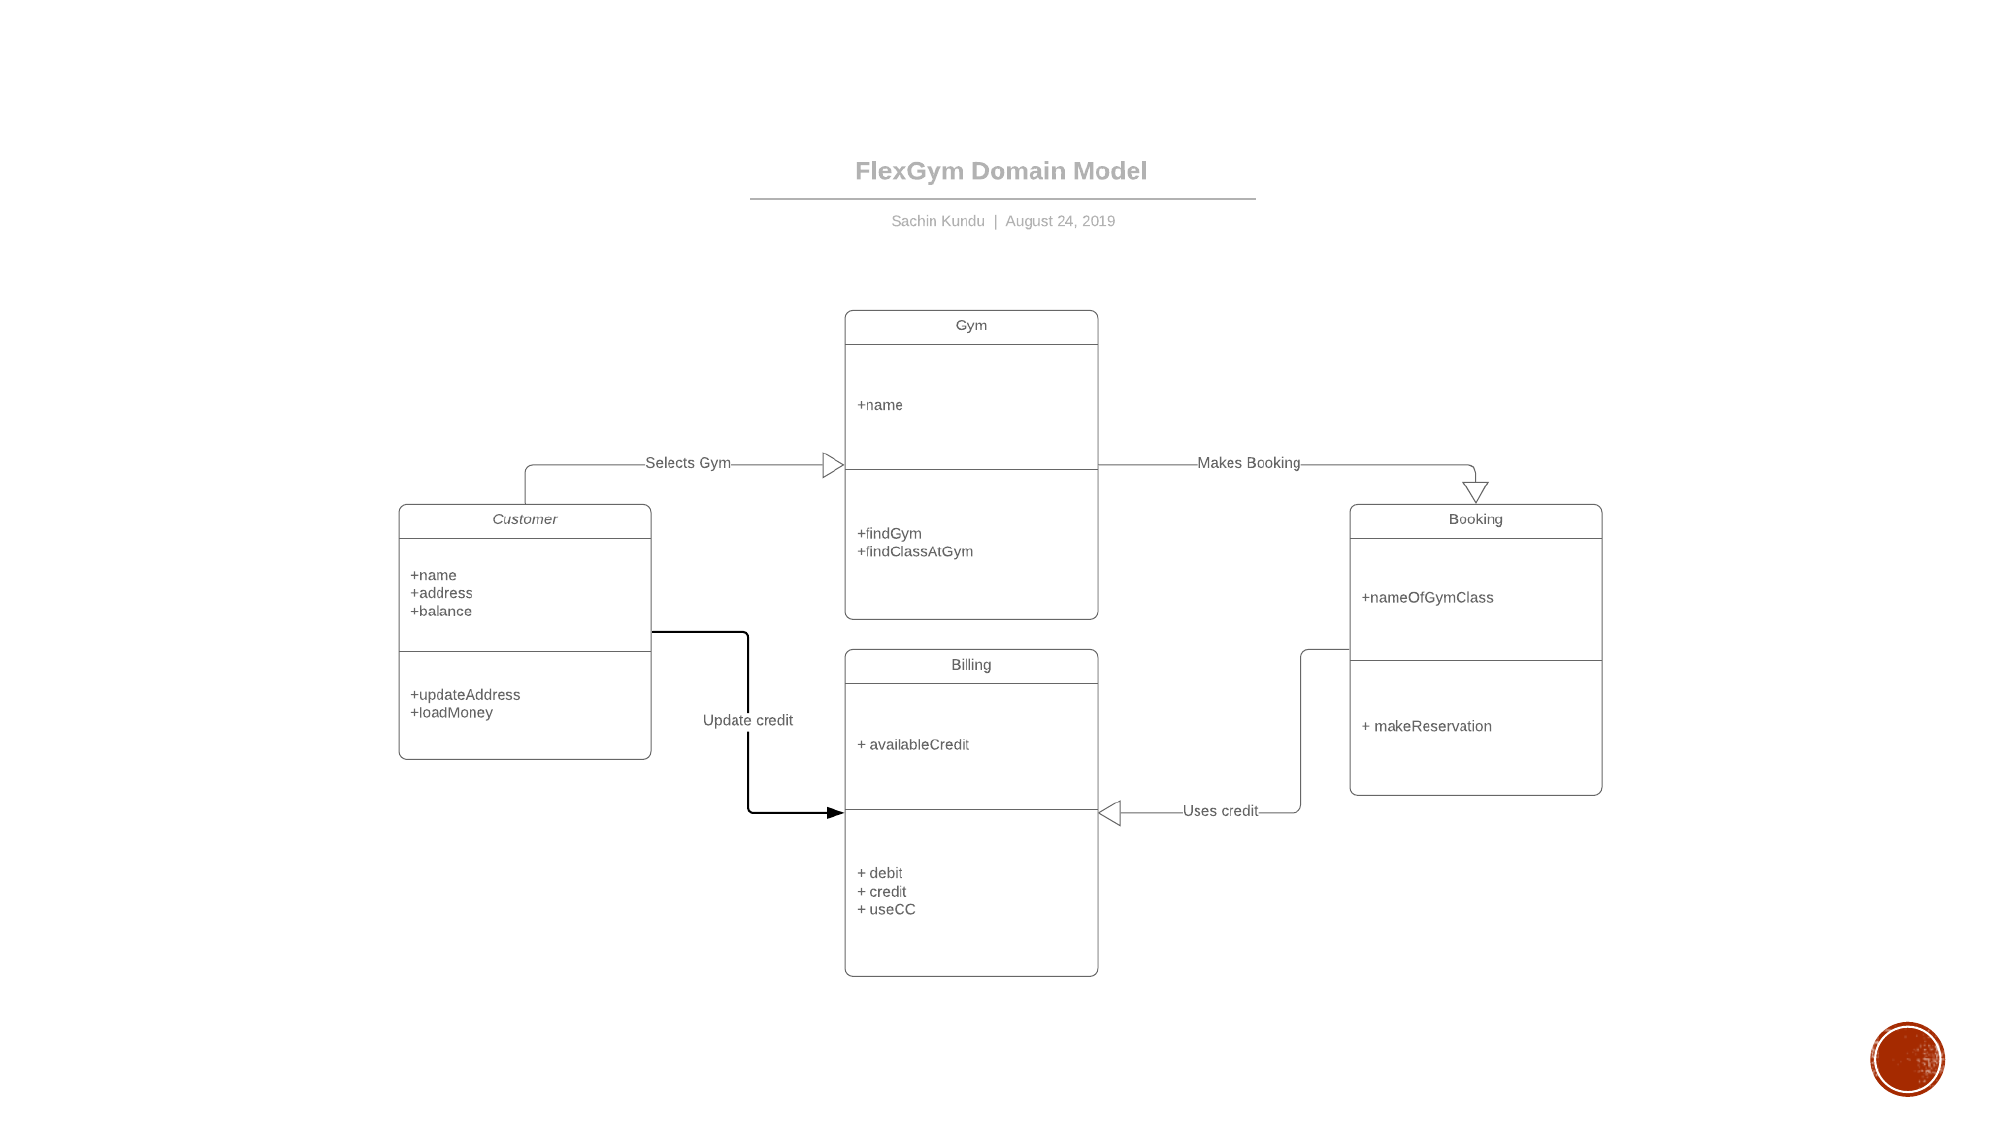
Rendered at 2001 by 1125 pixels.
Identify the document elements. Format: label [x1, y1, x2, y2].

picture [340, 105, 1660, 993]
